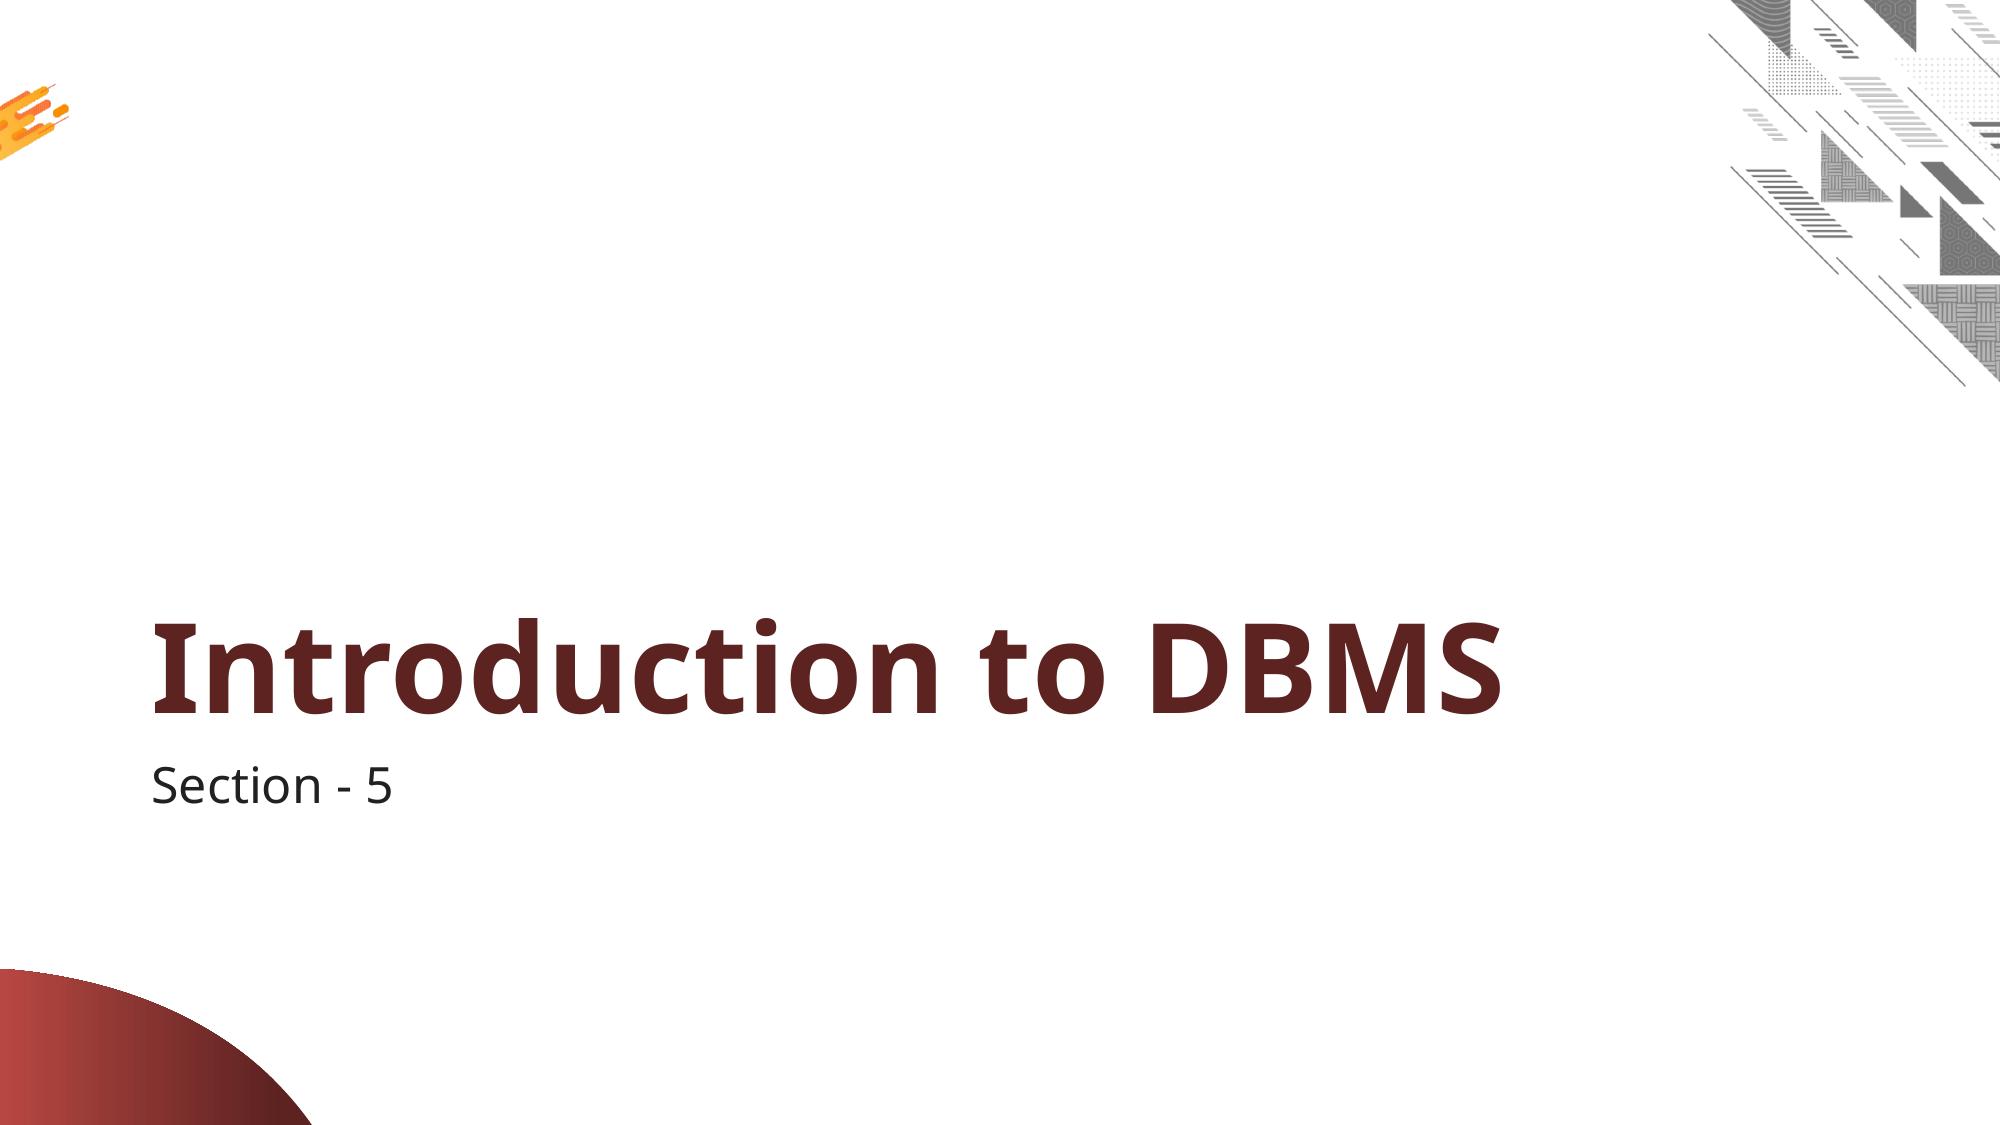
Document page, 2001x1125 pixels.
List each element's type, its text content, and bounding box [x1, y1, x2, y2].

list Section - 5 [136, 752, 1862, 999]
picture [0, 65, 90, 193]
title Introduction to DBMS [136, 280, 1862, 749]
picture [1709, 0, 2000, 490]
